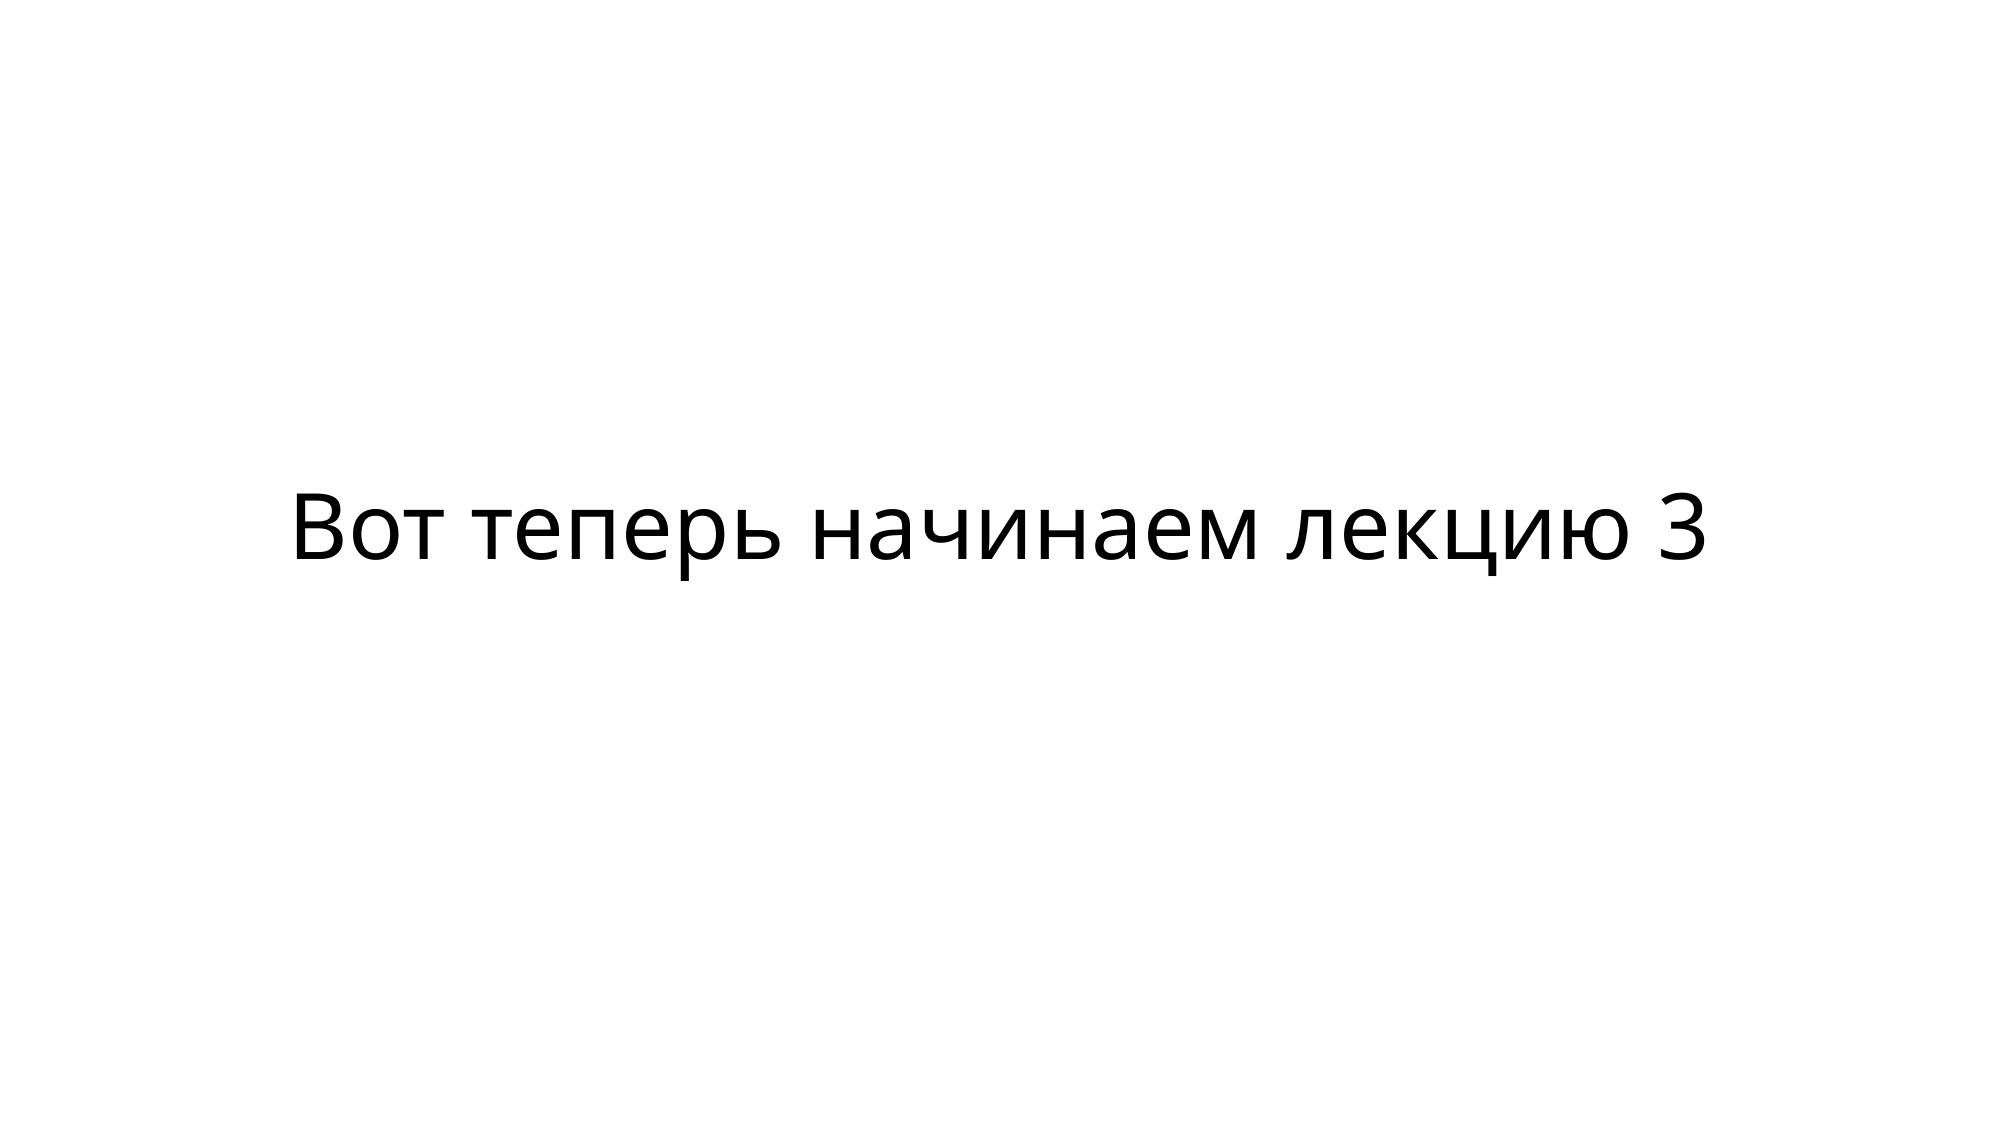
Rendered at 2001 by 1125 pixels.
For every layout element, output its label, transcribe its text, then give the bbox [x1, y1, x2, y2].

title Вот теперь начинаем лекцию 3 [137, 421, 1863, 639]
